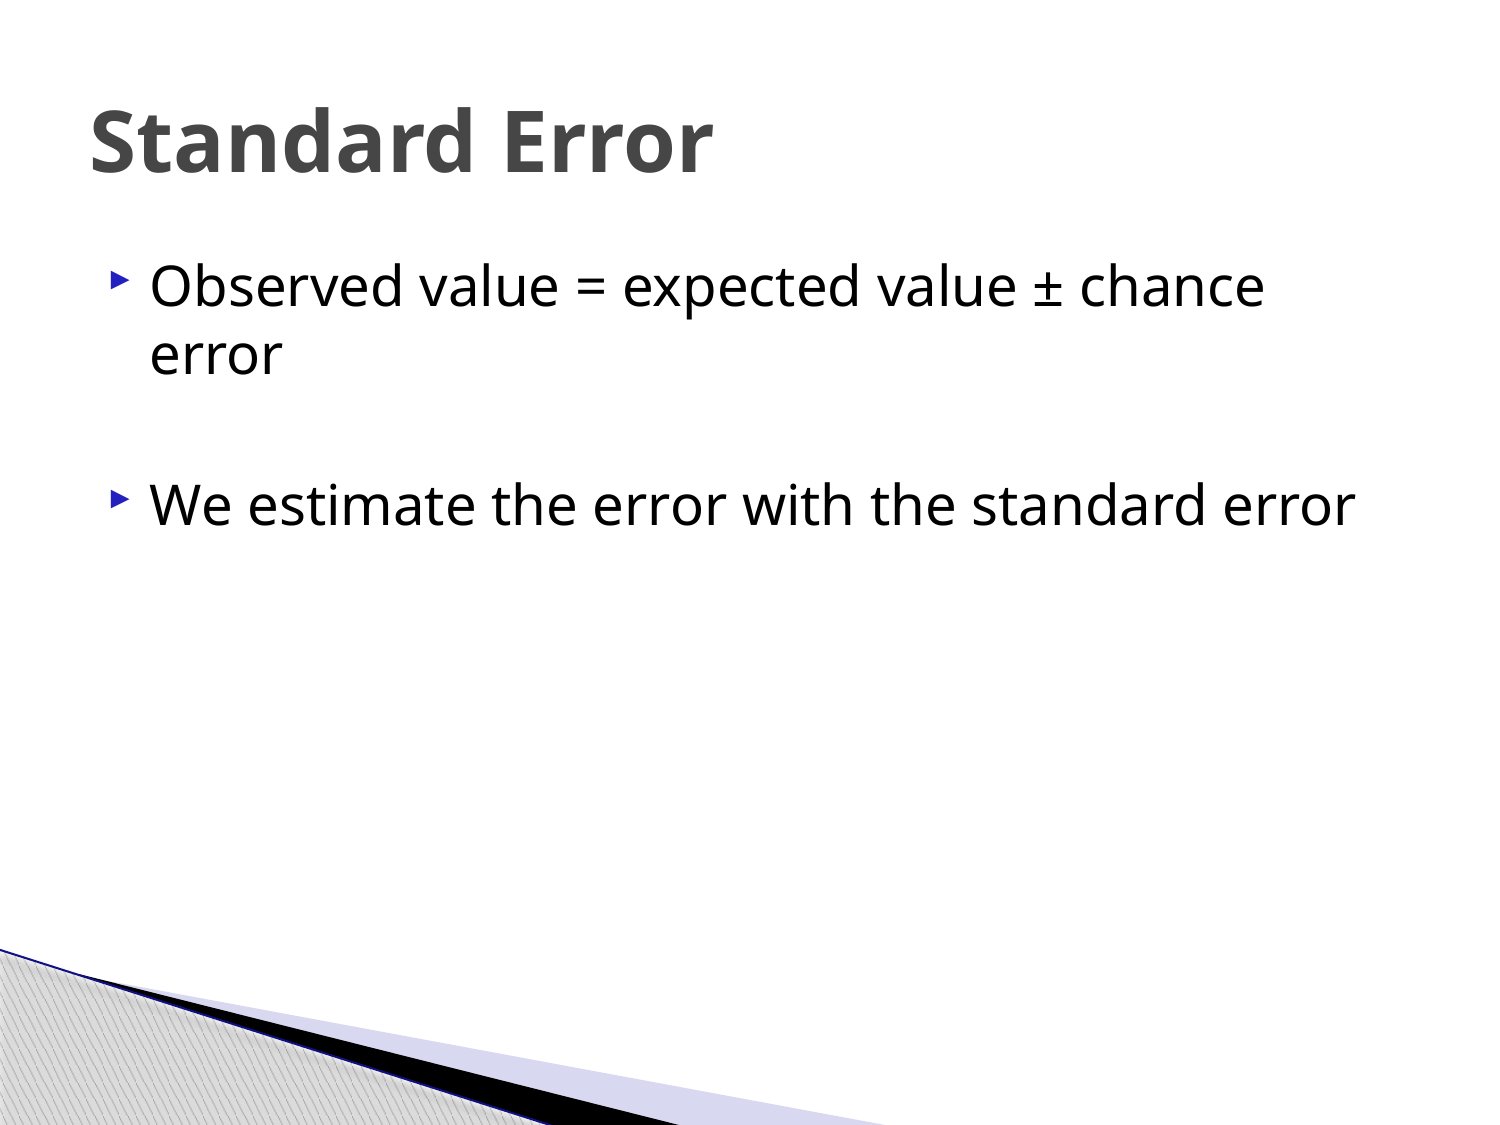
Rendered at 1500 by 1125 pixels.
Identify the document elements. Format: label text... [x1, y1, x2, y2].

title Standard Error [75, 45, 1425, 233]
list Observed value = expected value ± chance error We estimate the error with the standard error [75, 243, 1425, 986]
